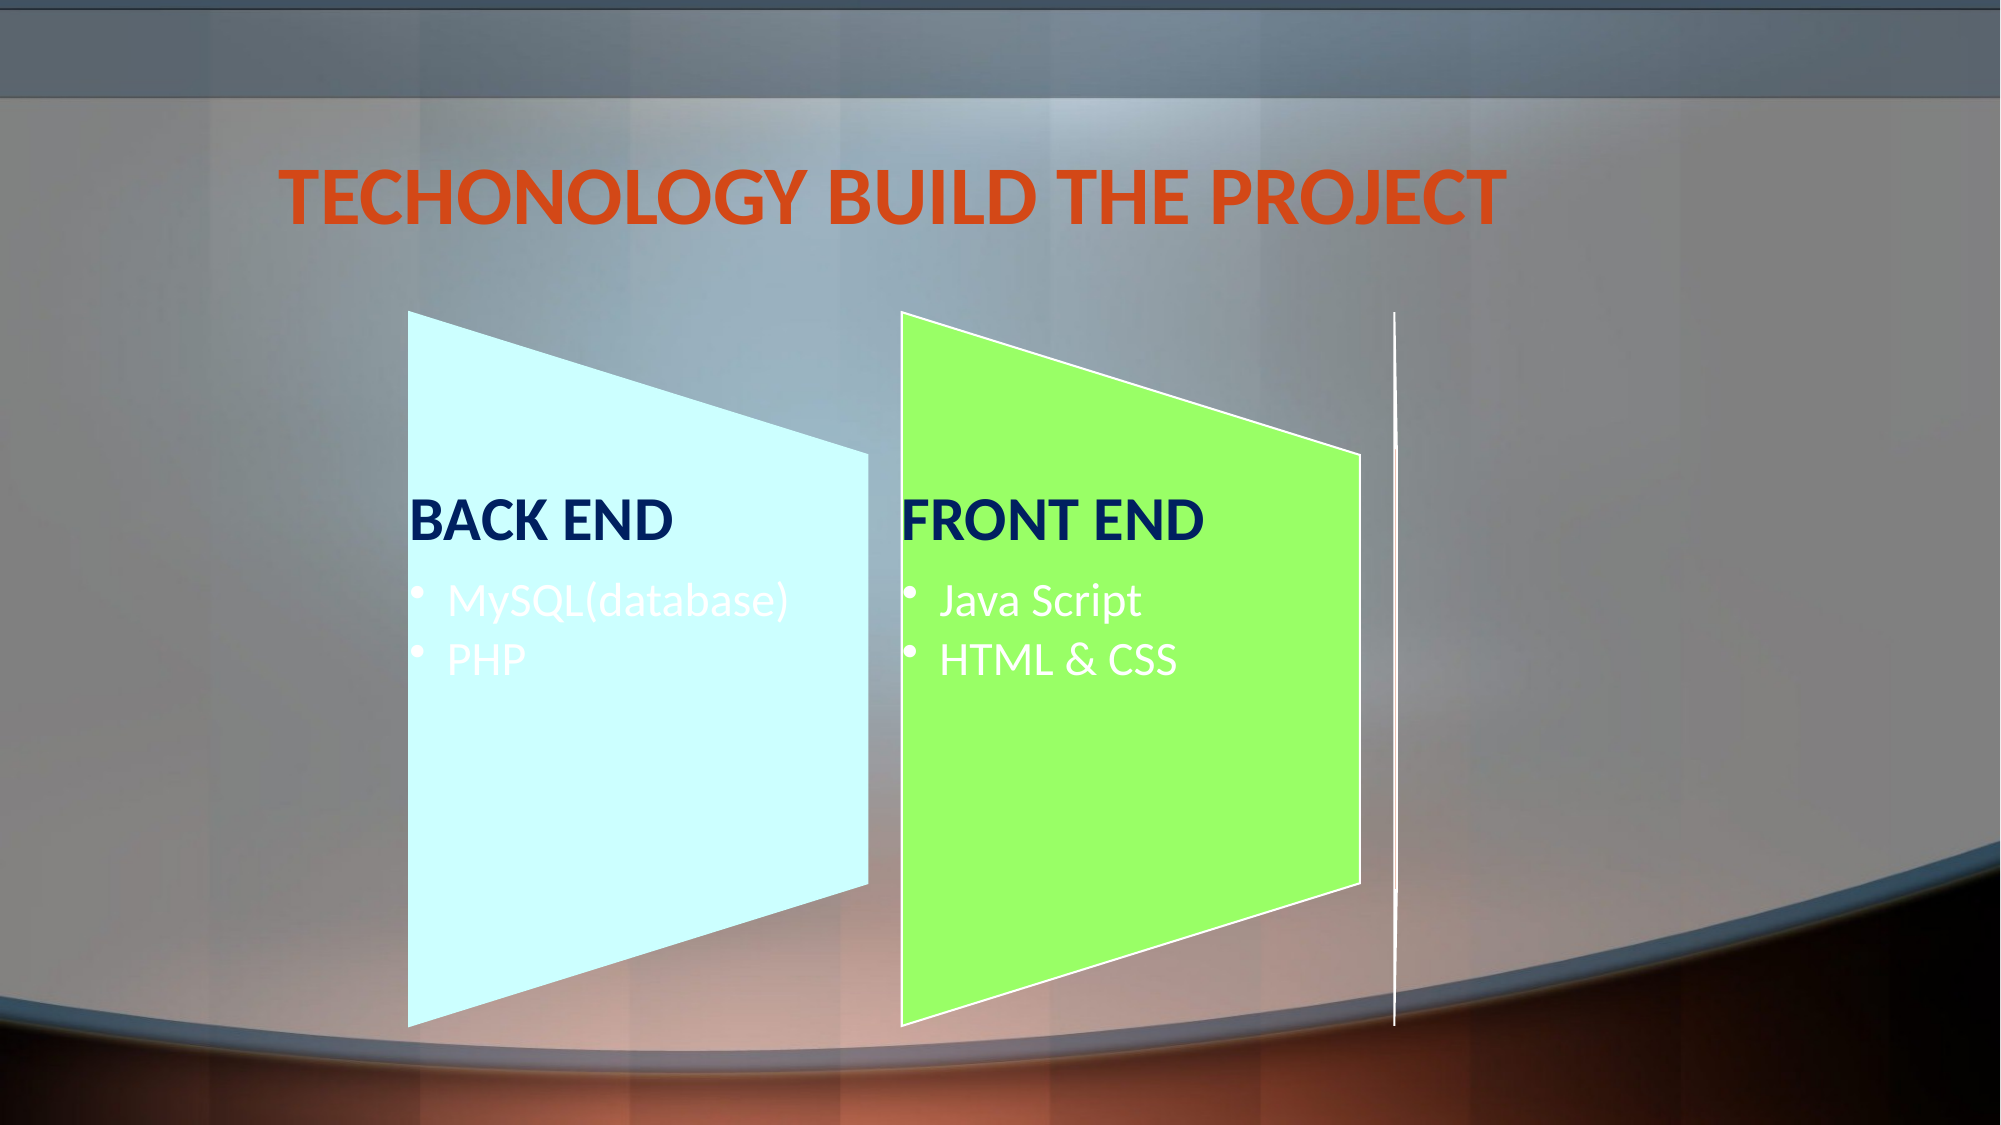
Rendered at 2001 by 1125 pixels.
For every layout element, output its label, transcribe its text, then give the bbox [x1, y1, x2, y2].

picture [0, 0, 2001, 1125]
title TECHONOLOGY BUILD THE PROJECT [75, 104, 1732, 294]
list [409, 312, 1397, 1026]
